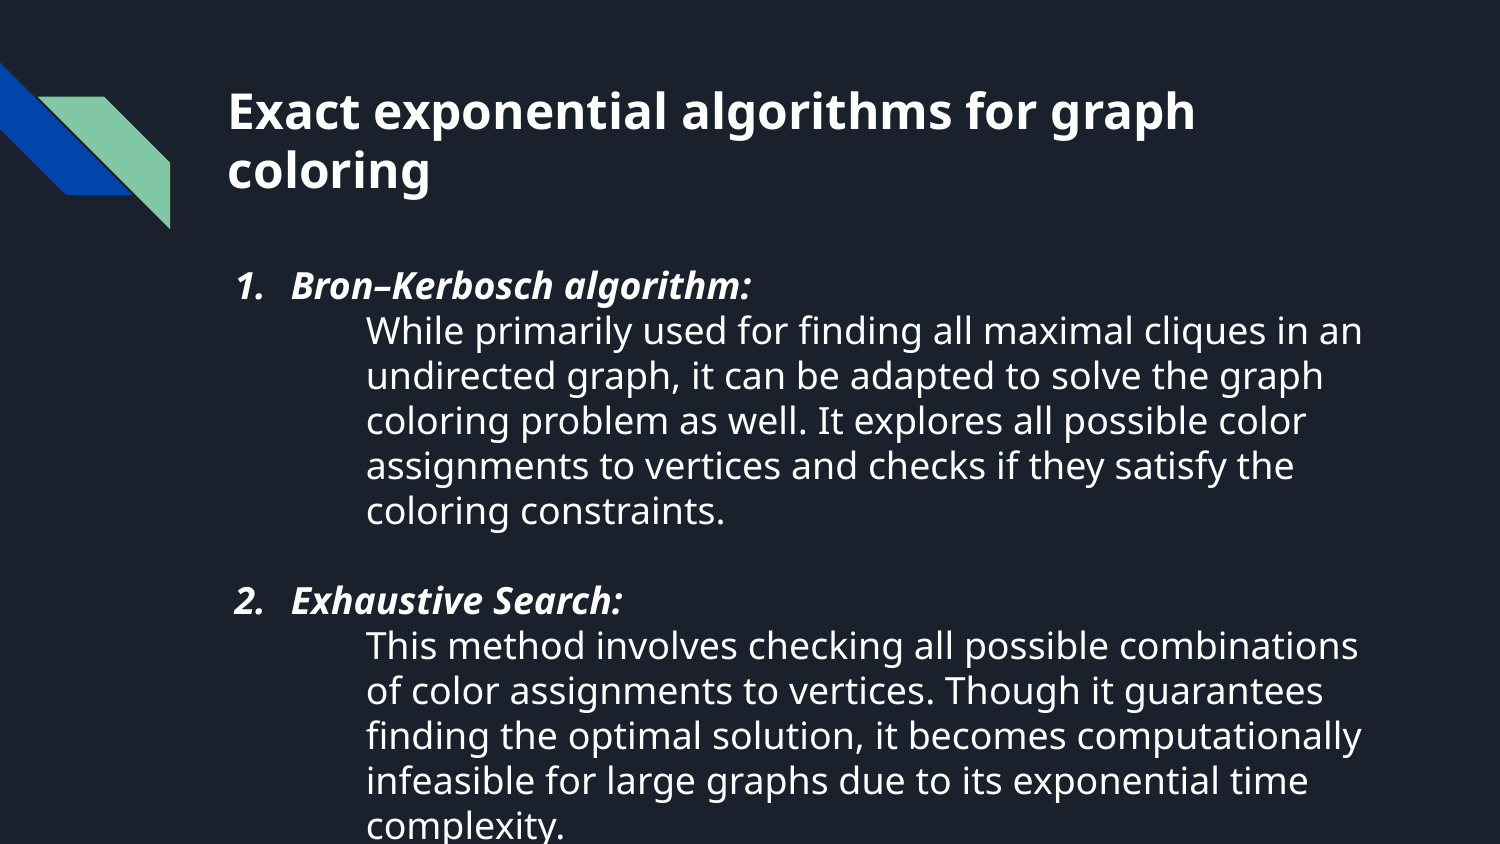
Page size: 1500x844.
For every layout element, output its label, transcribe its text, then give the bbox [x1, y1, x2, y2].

text_box Bron–Kerbosch algorithm: While primarily used for finding all maximal cliques in an undirected graph, it can be adapted to solve the graph coloring problem as well. It explores all possible color assignments to vertices and checks if they satisfy the coloring constraints. Exhaustive Search: This method involves checking all possible combinations of color assignments to vertices. Though it guarantees finding the optimal solution, it becomes computationally infeasible for large graphs due to its exponential time complexity. [200, 246, 1398, 740]
title Exact exponential algorithms for graph coloring [212, 64, 1398, 215]
